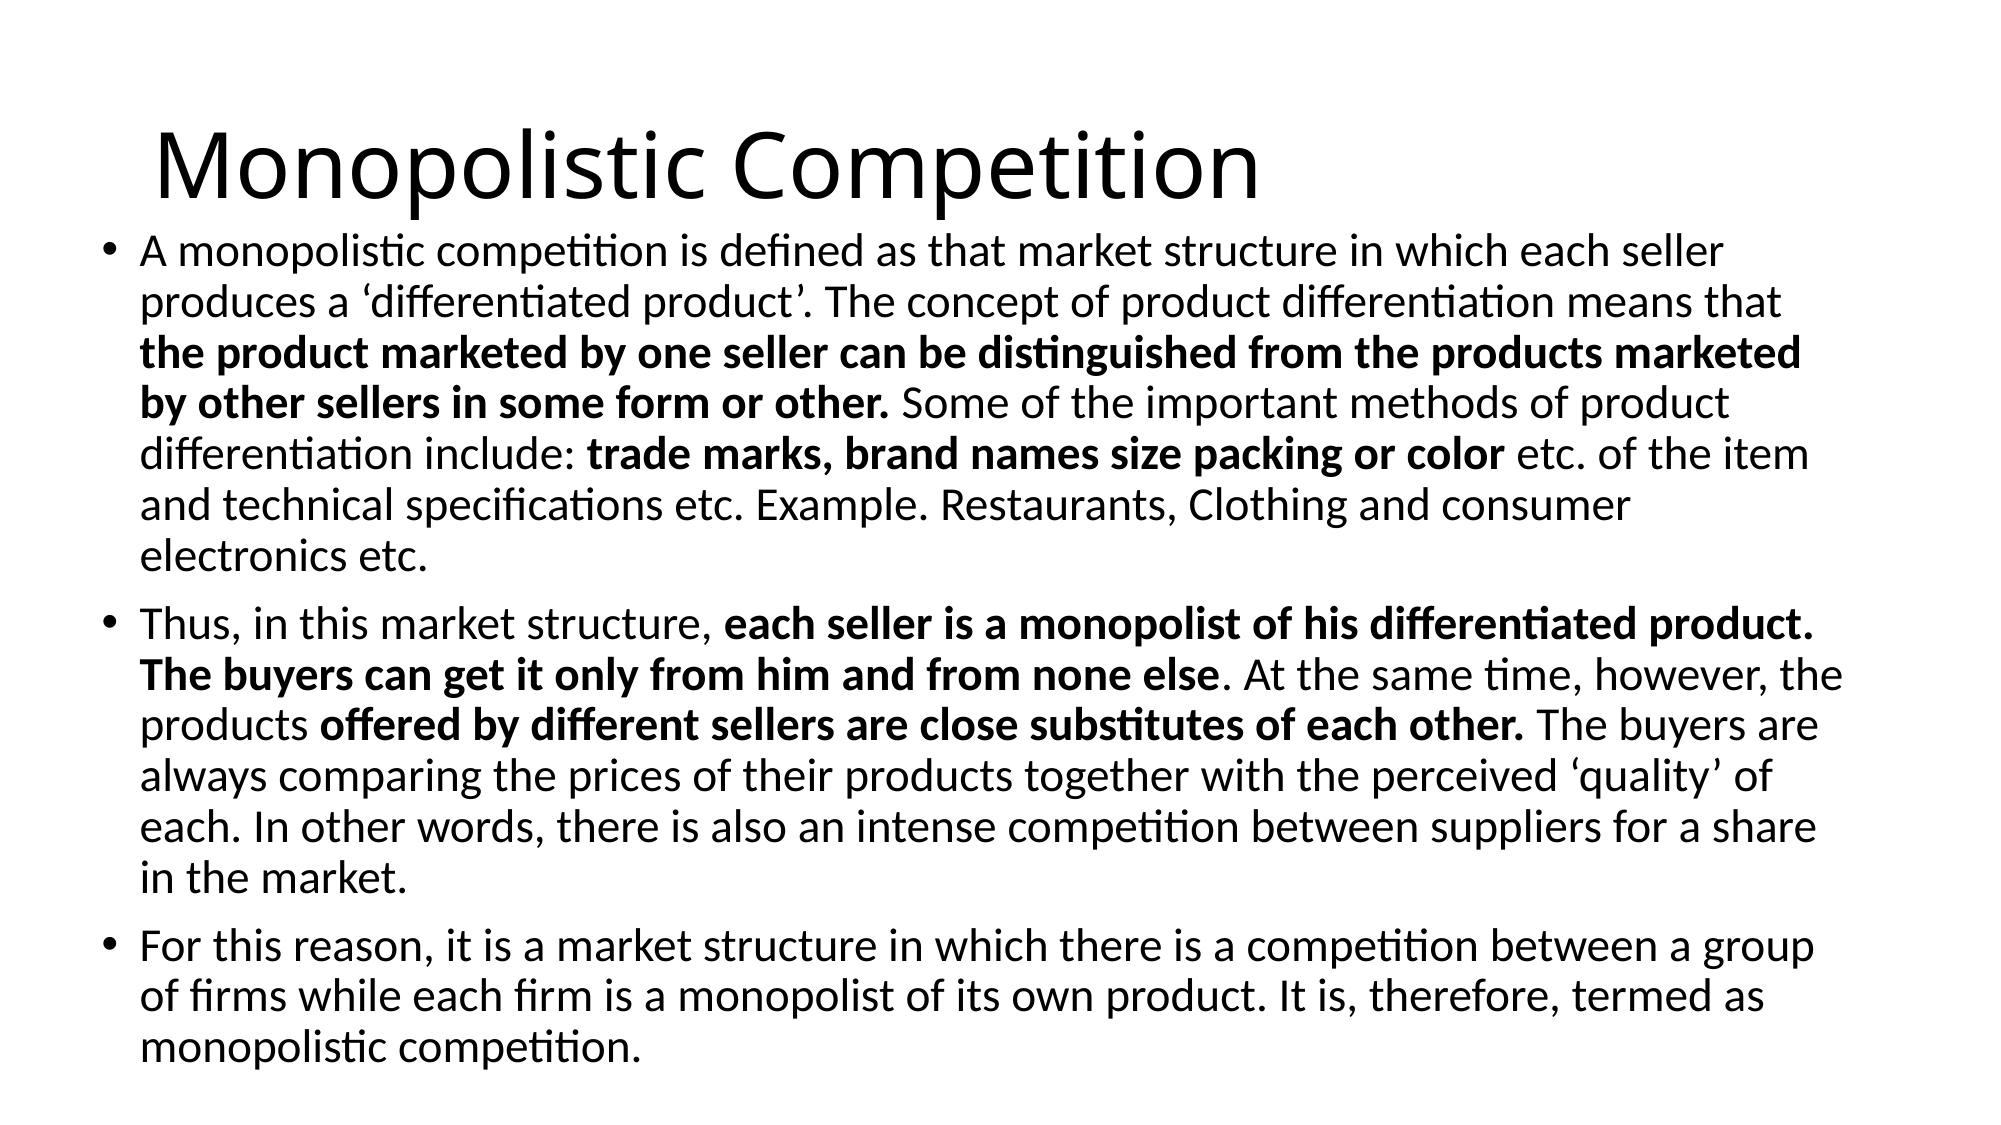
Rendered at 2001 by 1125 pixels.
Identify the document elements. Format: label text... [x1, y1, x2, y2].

list A monopolistic competition is defined as that market structure in which each seller produces a ‘differentiated product’. The concept of product differentiation means that the product marketed by one seller can be distinguished from the products marketed by other sellers in some form or other. Some of the important methods of product differentiation include: trade marks, brand names size packing or color etc. of the item and technical specifications etc. Example. Restaurants, Clothing and consumer electronics etc. Thus, in this market structure, each seller is a monopolist of his differentiated product. The buyers can get it only from him and from none else. At the same time, however, the products offered by different sellers are close substitutes of each other. The buyers are always comparing the prices of their products together with the perceived ‘quality’ of each. In other words, there is also an intense competition between suppliers for a share in the market. For this reason, it is a market structure in which there is a competition between a group of firms while each firm is a monopolist of its own product. It is, therefore, termed as monopolistic competition. [86, 218, 1863, 1085]
title Monopolistic Competition [137, 59, 1863, 218]
